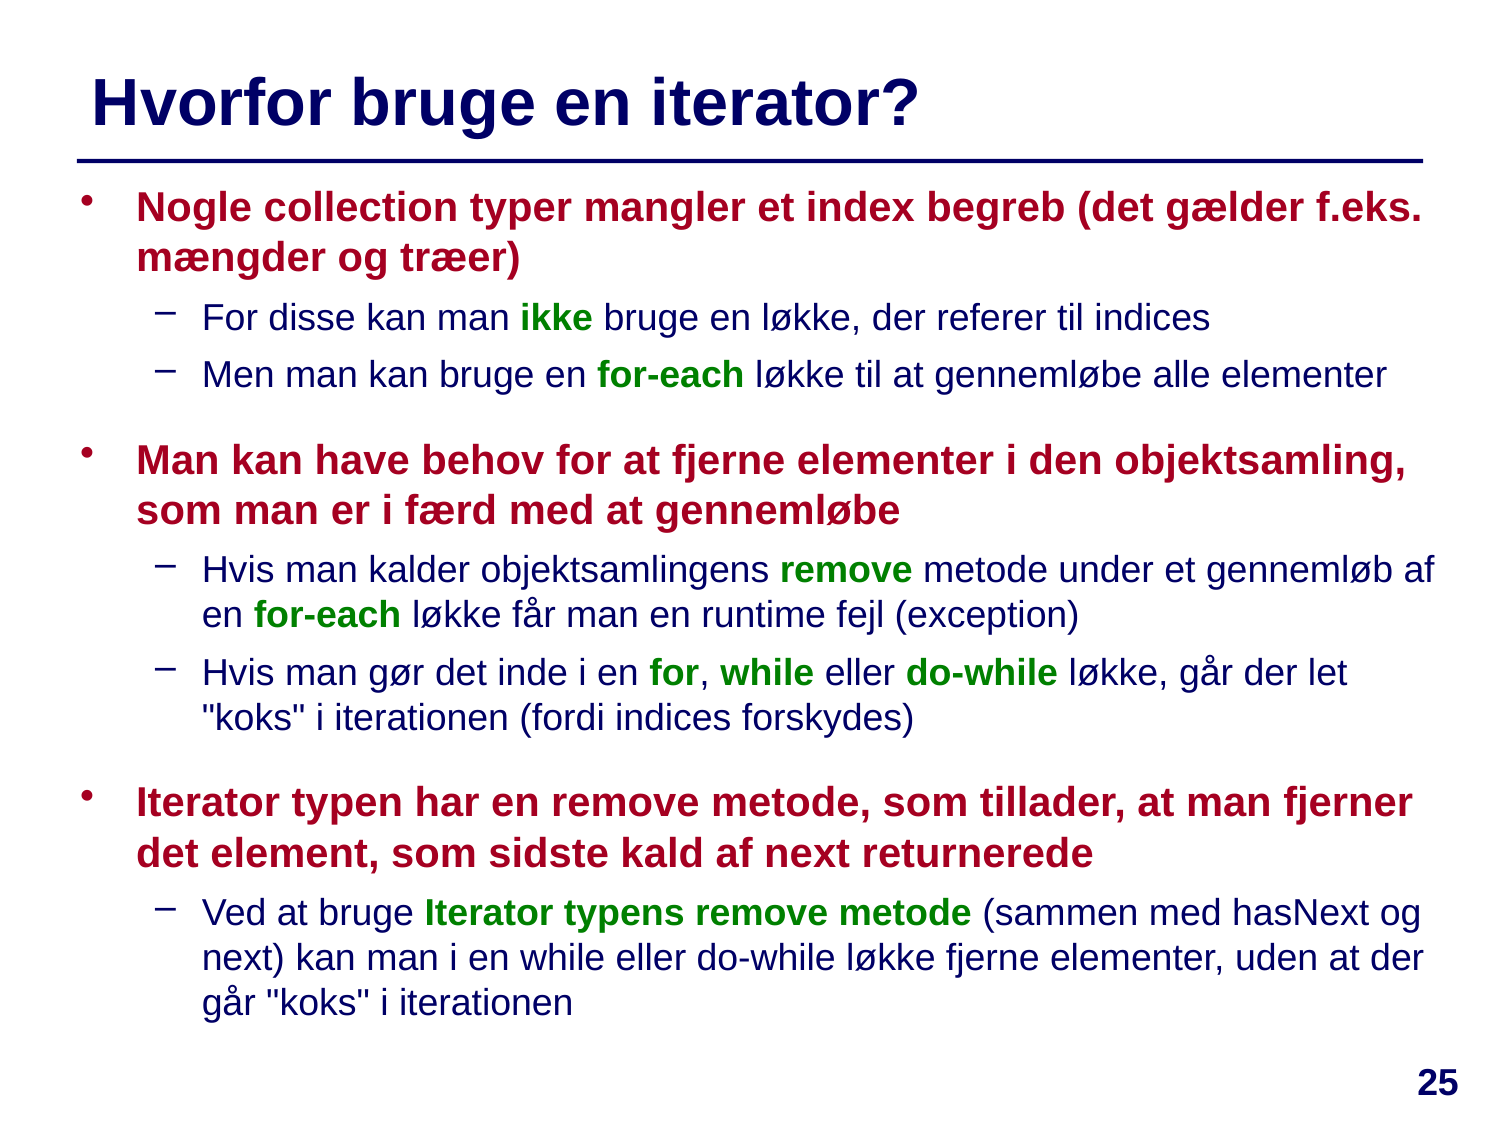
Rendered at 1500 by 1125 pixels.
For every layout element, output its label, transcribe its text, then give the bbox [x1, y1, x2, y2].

title Hvorfor bruge en iterator? [76, 42, 1400, 155]
text_box Nogle collection typer mangler et index begreb (det gælder f.eks. mængder og træer) For disse kan man ikke bruge en løkke, der referer til indices Men man kan bruge en for-each løkke til at gennemløbe alle elementer Man kan have behov for at fjerne elementer i den objektsamling, som man er i færd med at gennemløbe Hvis man kalder objektsamlingens remove metode under et gennemløb af en for-each løkke får man en runtime fejl (exception) Hvis man gør det inde i en for, while eller do-while løkke, går der let "koks" i iterationen (fordi indices forskydes) Iterator typen har en remove metode, som tillader, at man fjerner det element, som sidste kald af next returnerede Ved at bruge Iterator typens remove metode (sammen med hasNext og next) kan man i en while eller do-while løkke fjerne elementer, uden at der går "koks" i iterationen [64, 172, 1459, 1059]
slide_number 25 [1375, 1049, 1500, 1125]
